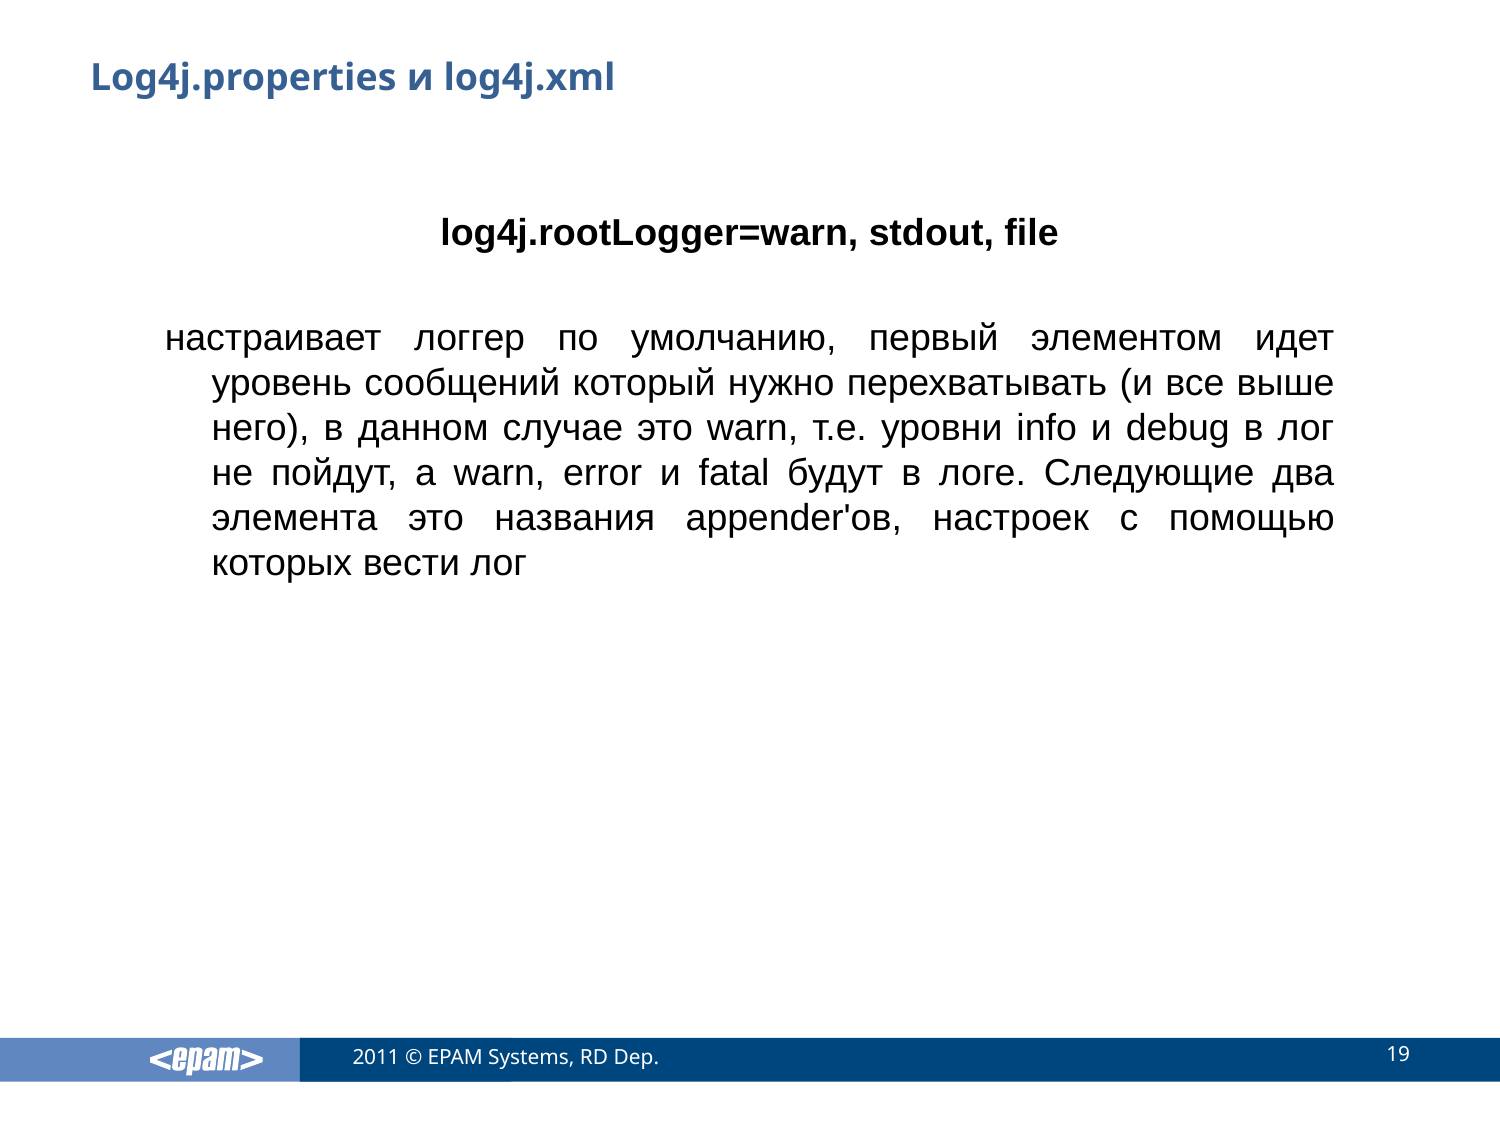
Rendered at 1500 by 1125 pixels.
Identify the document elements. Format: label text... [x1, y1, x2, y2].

footer 2011 © EPAM Systems, RD Dep. [337, 1028, 738, 1088]
list log4j.rootLogger=warn, stdout, file настраивает логгер по умолчанию, первый элементом идет уровень сообщений который нужно перехватывать (и все выше него), в данном случае это warn, т.е. уровни info и debug в лог не пойдут, а warn, error и fatal будут в логе. Следующие два элемента это названия appender'ов, настроек с помощью которых вести лог [150, 200, 1350, 988]
title Log4j.properties и log4j.xml [75, 45, 1425, 163]
slide_number 19 [1262, 1025, 1425, 1085]
